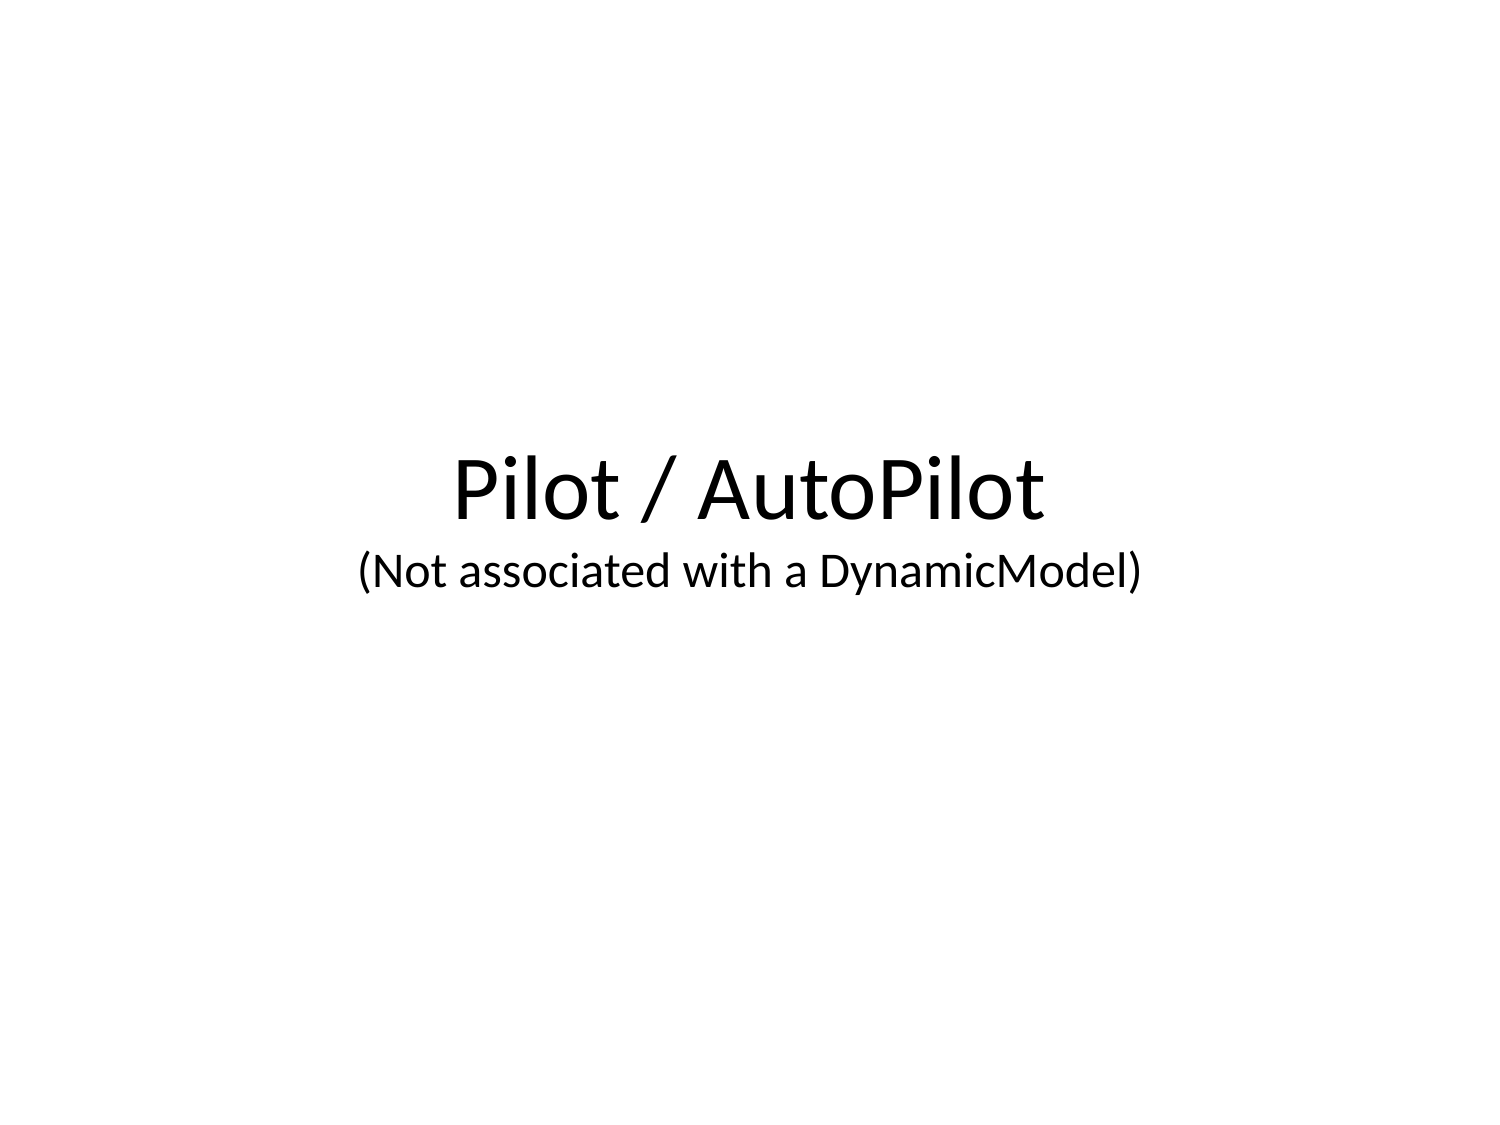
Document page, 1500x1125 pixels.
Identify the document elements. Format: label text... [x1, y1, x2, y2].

text_box Pilot / AutoPilot (Not associated with a DynamicModel) [0, 412, 1500, 613]
